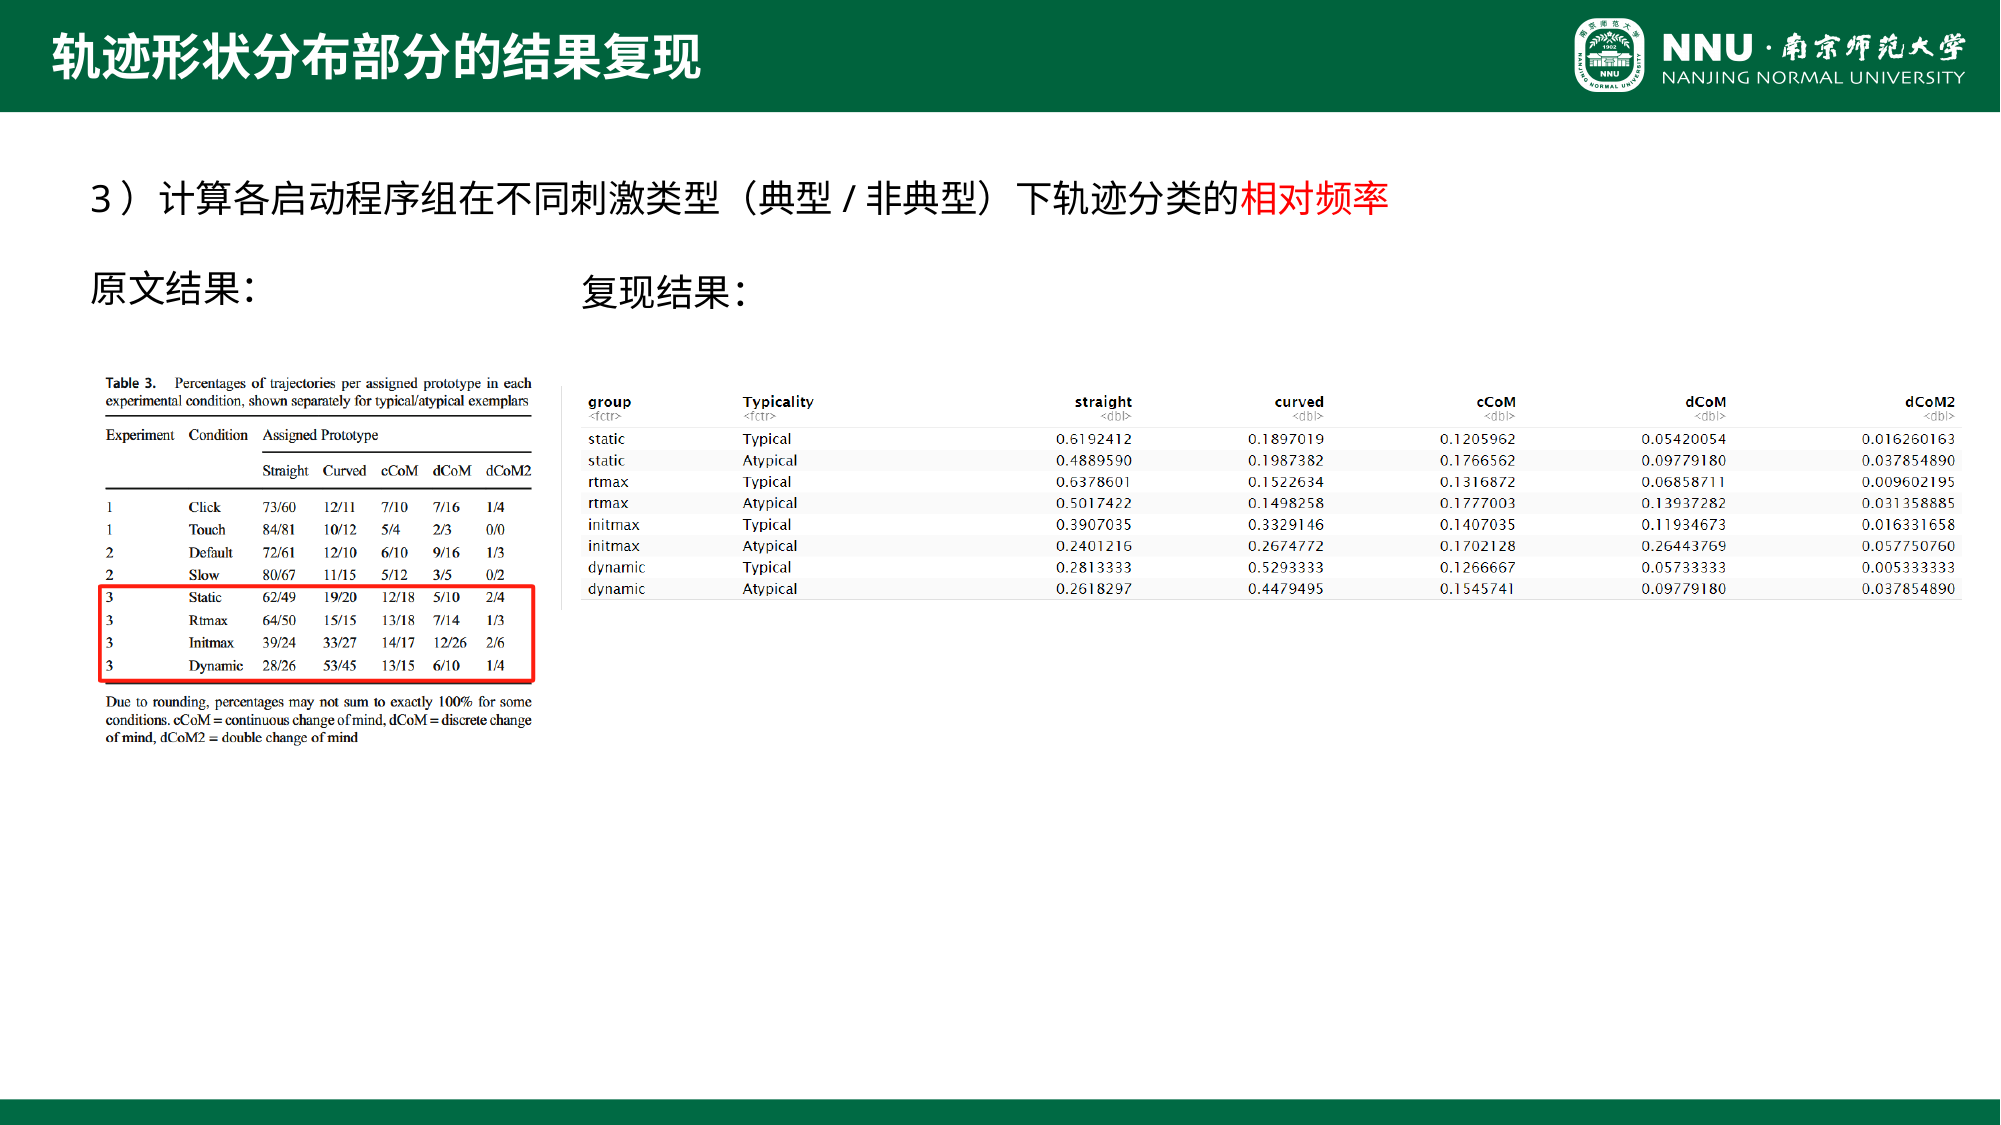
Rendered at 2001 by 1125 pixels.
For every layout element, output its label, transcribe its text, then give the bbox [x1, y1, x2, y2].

text_box 3）计算各启动程序组在不同刺激类型（典型/非典型）下轨迹分类的相对频率 [75, 144, 1931, 295]
text_box 轨迹形状分布部分的结果复现 [37, 17, 742, 93]
picture [561, 385, 1969, 610]
text_box 原文结果： [76, 213, 413, 282]
picture [1545, 0, 2000, 225]
text_box [0, 0, 1545, 113]
picture [98, 361, 544, 758]
text_box 复现结果： [566, 216, 903, 286]
text_box [0, 1098, 2000, 1125]
